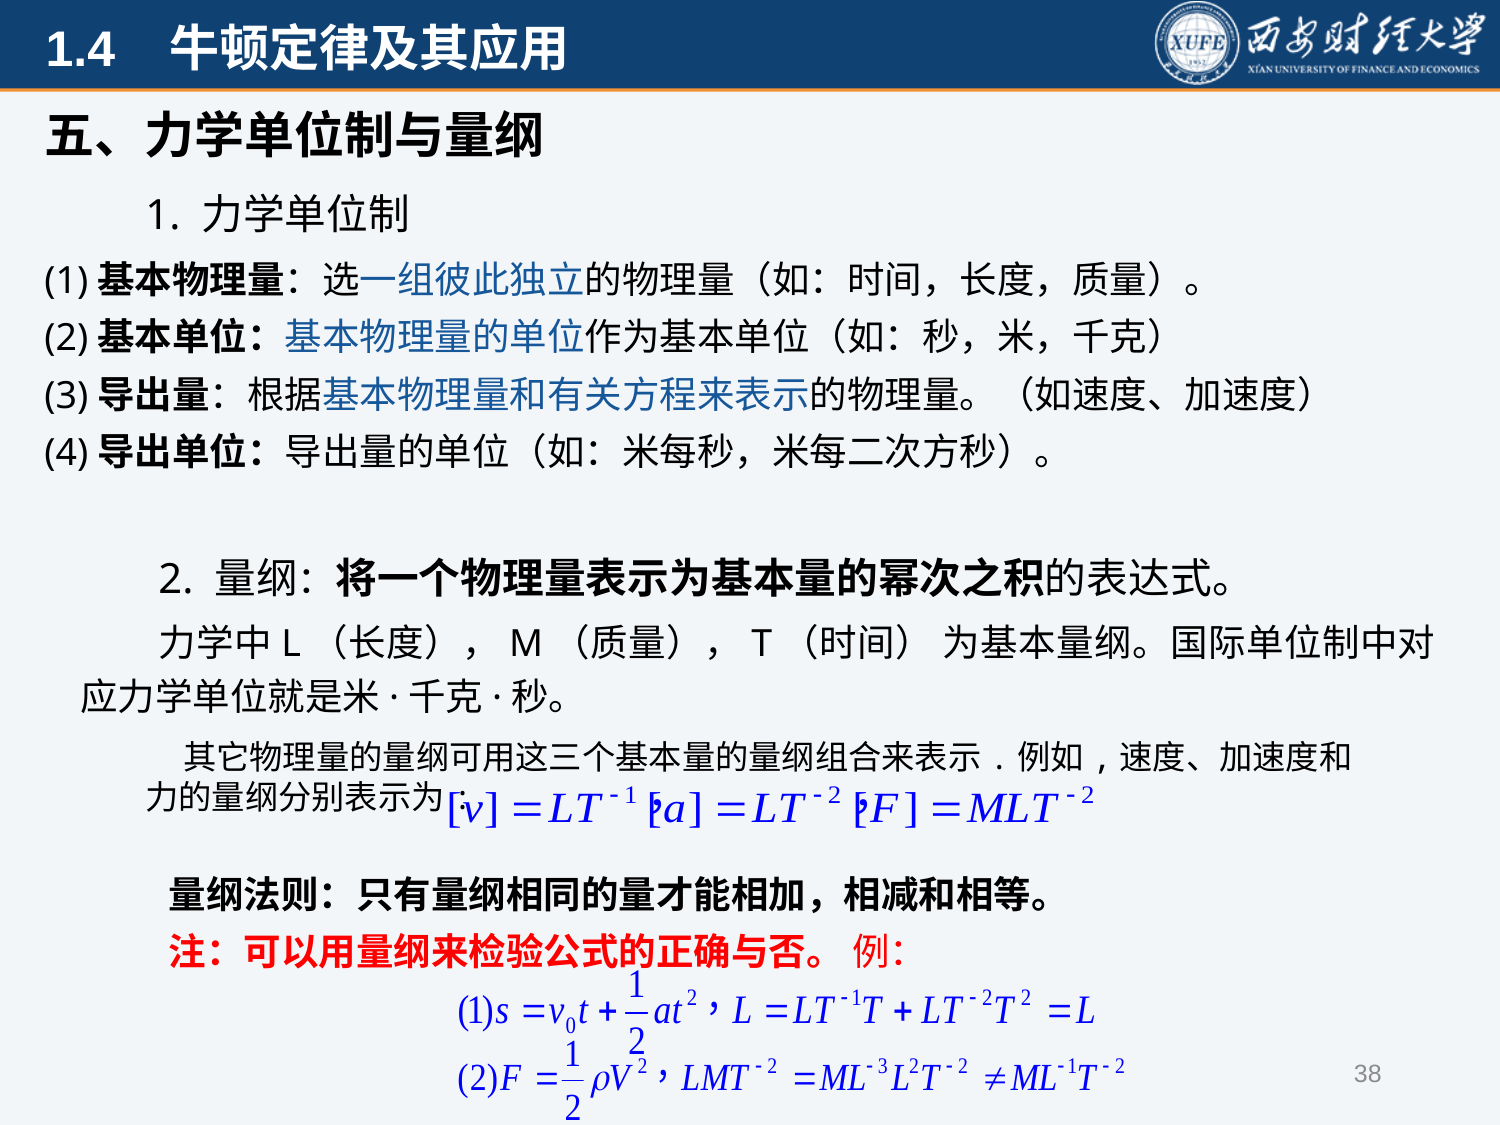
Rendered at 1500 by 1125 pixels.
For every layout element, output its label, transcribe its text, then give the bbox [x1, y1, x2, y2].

text_box 五、力学单位制与量纲 [29, 95, 1399, 171]
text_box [130, 728, 1397, 838]
text_box 量纲法则：只有量纲相同的量才能相加，相减和相等。 注：可以用量纲来检验公式的正确与否。 例： [76, 863, 1220, 981]
slide_number 38 [1332, 1042, 1397, 1103]
text_box (1)基本物理量：选一组彼此独立的物理量（如：时间，长度，质量）。 (2)基本单位：基本物理量的单位作为基本单位（如：秒，米，千克） (3)导出量：根据基本物理量和有关方程来表示的物理量。（如速度、加速度） (4)导出单位：导出量的单位（如：米每秒，米每二次方秒）。 [29, 248, 1487, 481]
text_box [452, 959, 1100, 1062]
text_box 2. 量纲：将一个物理量表示为基本量的幂次之积的表达式。 力学中L（长度），M（质量），T（时间） 为基本量纲。国际单位制中对应力学单位就是米·千克·秒。 [65, 534, 1451, 726]
picture [1154, 1, 1486, 85]
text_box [452, 1029, 1129, 1125]
text_box 1. 力学单位制 [130, 185, 444, 236]
